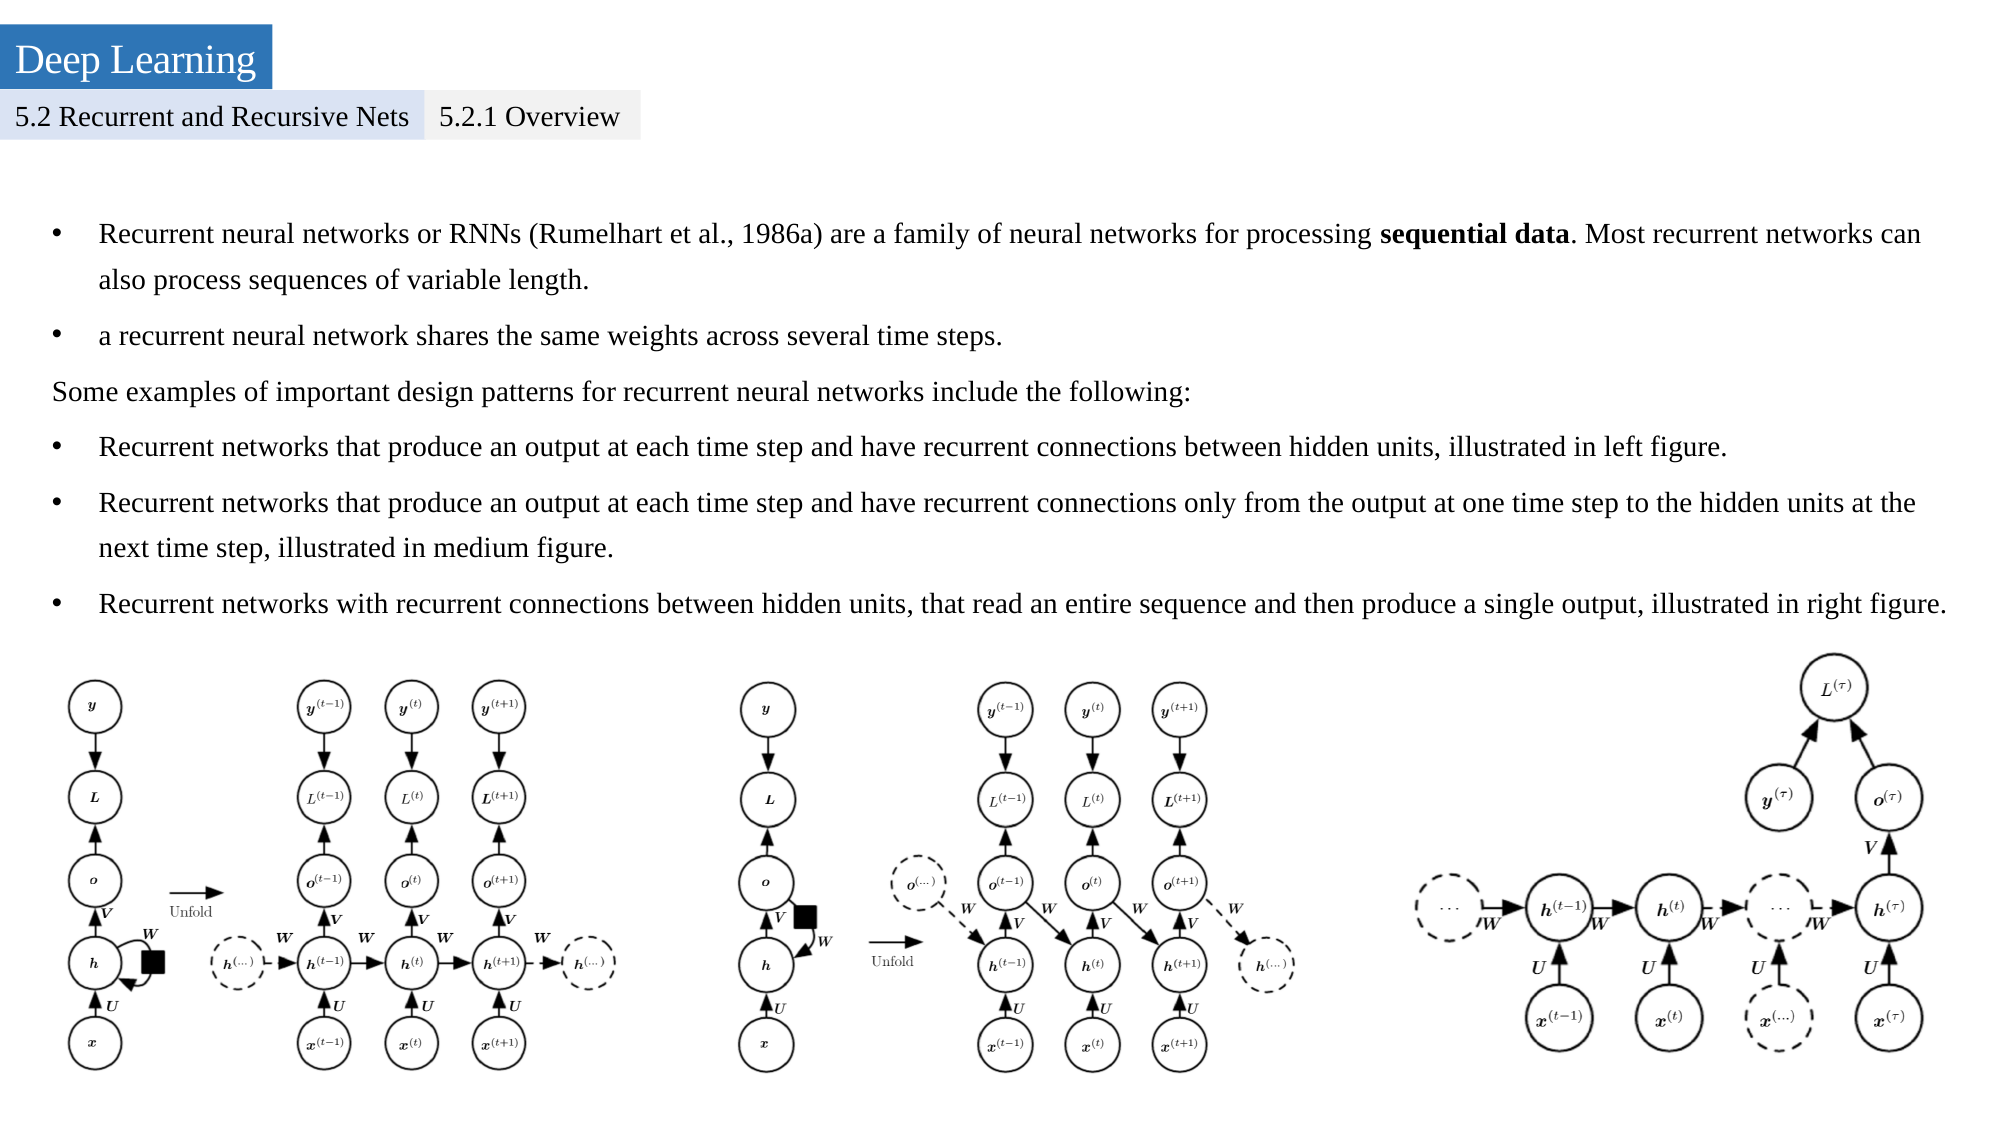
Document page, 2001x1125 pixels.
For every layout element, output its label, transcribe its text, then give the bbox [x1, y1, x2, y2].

picture [720, 665, 1306, 1080]
picture [1402, 644, 1937, 1059]
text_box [0, 24, 641, 141]
picture [37, 665, 628, 1080]
text_box Recurrent neural networks or RNNs (Rumelhart et al., 1986a) are a family of neural networks for processing sequential data. Most recurrent networks can also process sequences of variable length. a recurrent neural network shares the same weights across several time steps. Some examples of important design patterns for recurrent neural networks include the following: Recurrent networks that produce an output at each time step and have recurrent connections between hidden units, illustrated in left figure. Recurrent networks that produce an output at each time step and have recurrent connections only from the output at one time step to the hidden units at the next time step, illustrated in medium figure. Recurrent networks with recurrent connections between hidden units, that read an entire sequence and then produce a single output, illustrated in right figure. [37, 196, 1967, 627]
